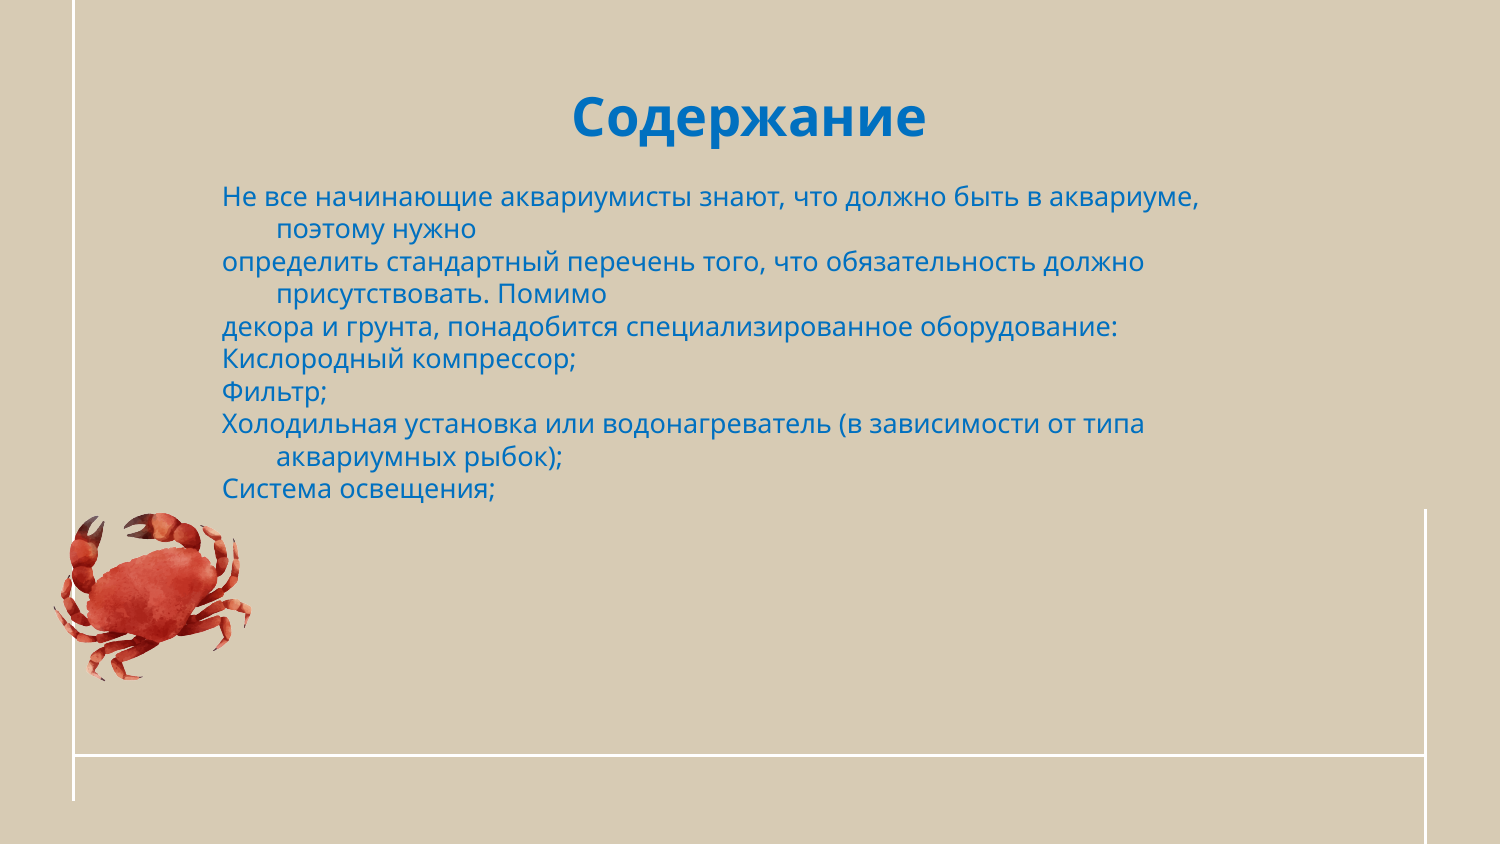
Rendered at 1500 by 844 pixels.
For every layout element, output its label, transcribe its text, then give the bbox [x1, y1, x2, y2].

picture [29, 473, 268, 698]
title Содержание [119, 79, 1381, 174]
subtitle Не все начинающие аквариумисты знают, что должно быть в аквариуме, поэтому нужно определить стандартный перечень того, что обязательность должно присутствовать. Помимо декора и грунта, понадобится специализированное оборудование: Кислородный компрессор; Фильтр; Холодильная установка или водонагреватель (в зависимости от типа аквариумных рыбок); Система освещения; [185, 164, 1314, 742]
